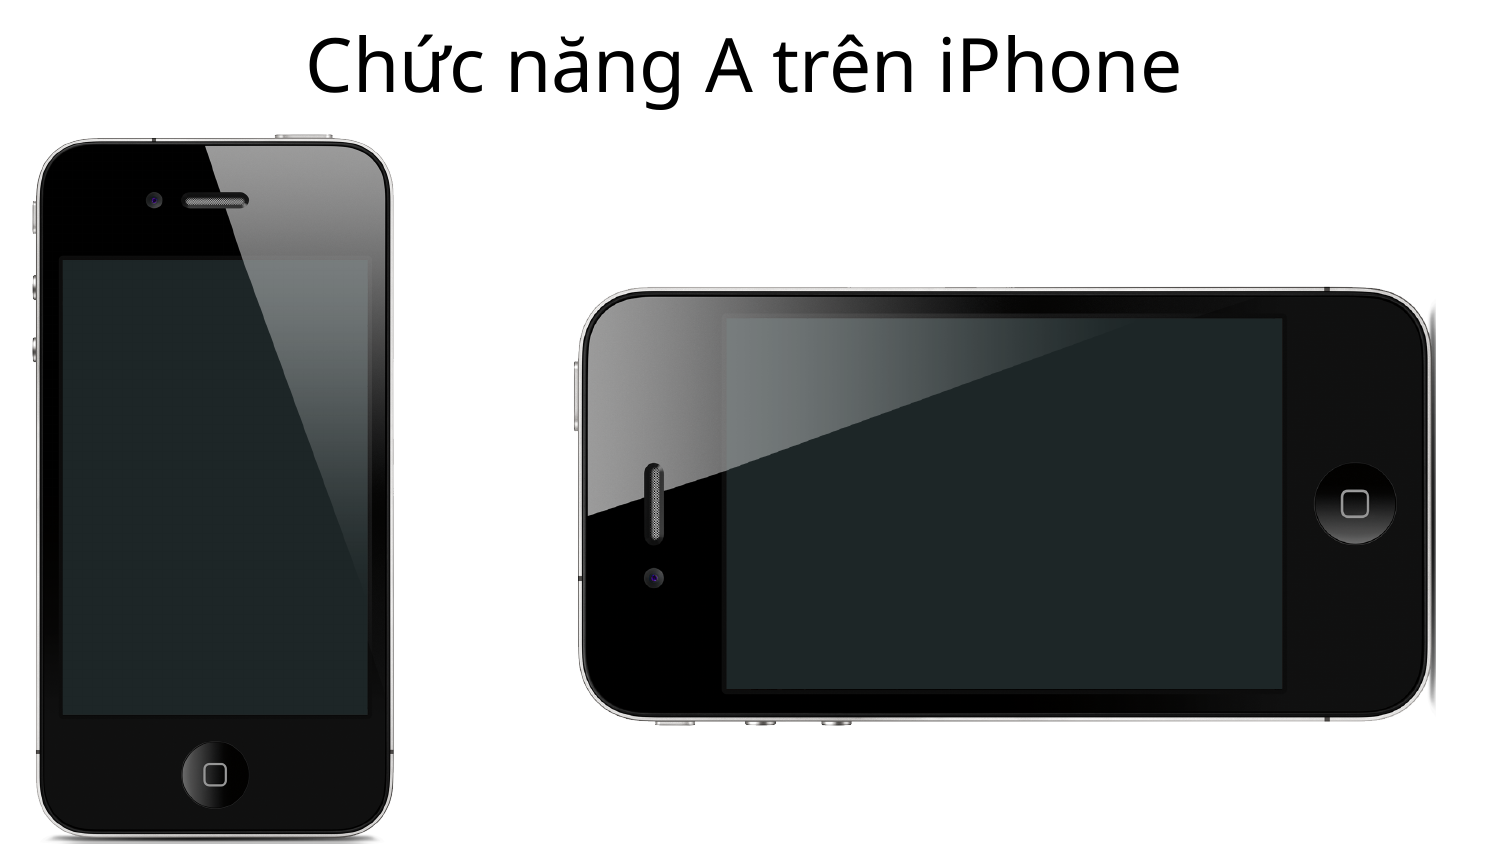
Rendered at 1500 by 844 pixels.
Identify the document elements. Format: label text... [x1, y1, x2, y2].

picture [573, 286, 1436, 726]
title Chức năng A trên iPhone [32, 17, 1456, 107]
picture [32, 133, 394, 844]
